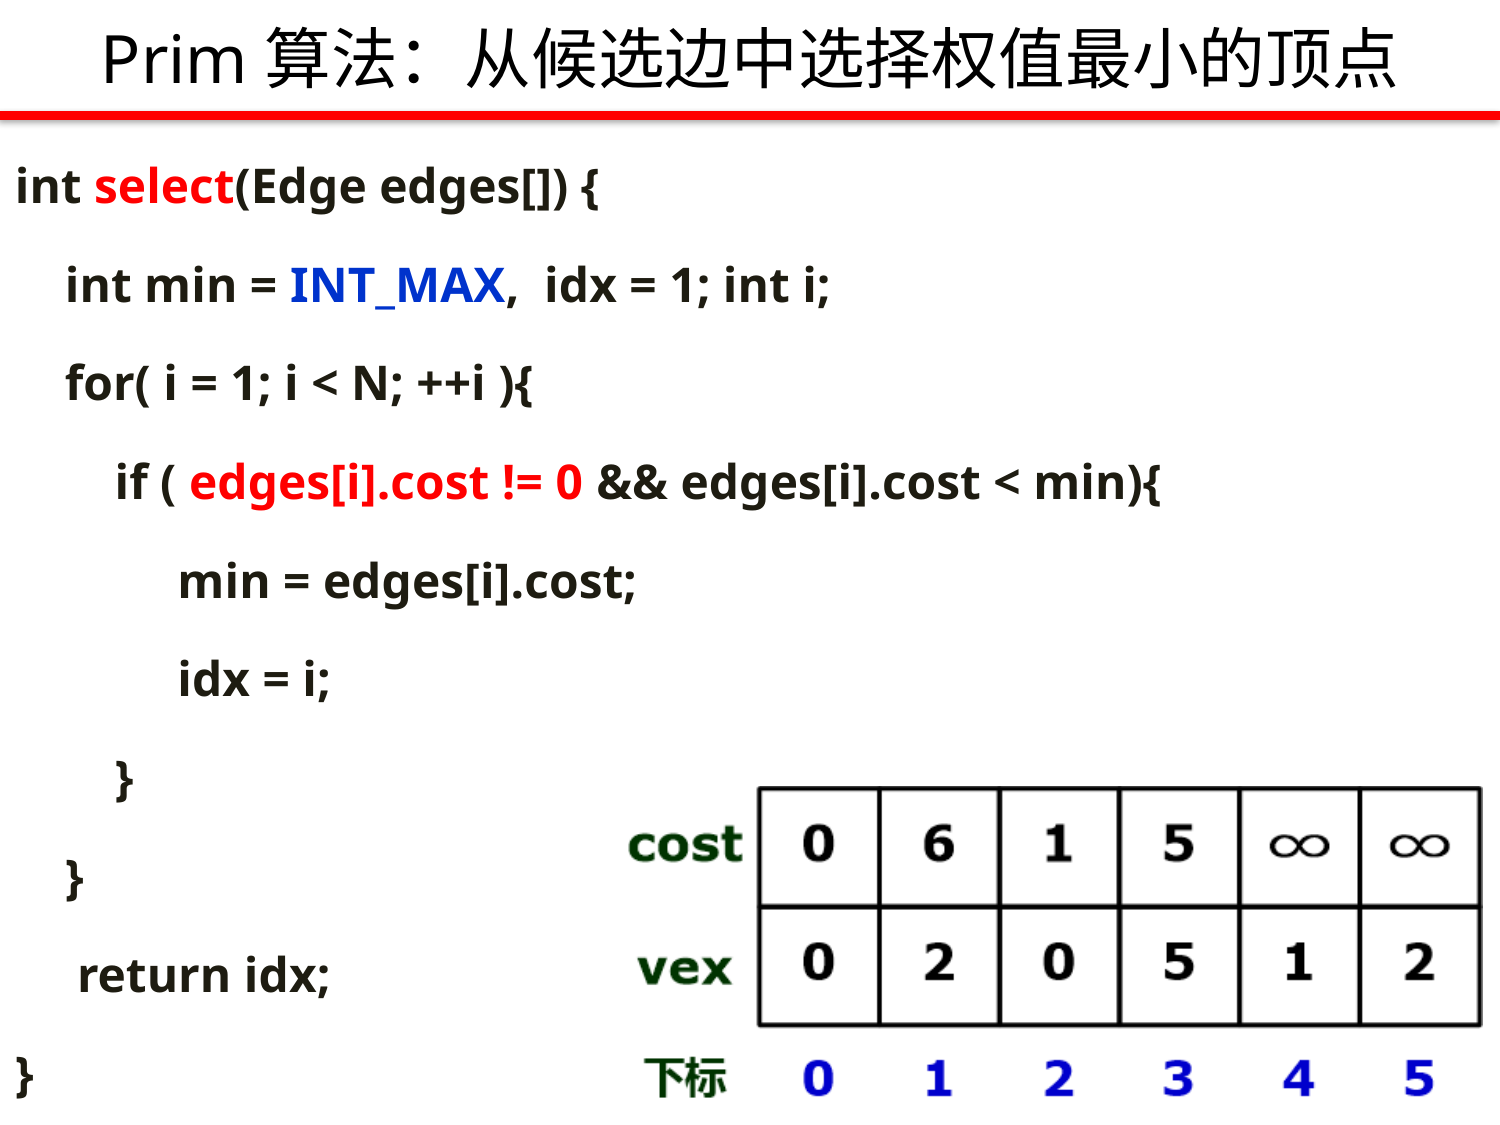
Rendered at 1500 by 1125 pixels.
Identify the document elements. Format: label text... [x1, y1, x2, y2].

text_box Prim算法：从候选边中选择权值最小的顶点 [0, 9, 1500, 104]
picture [627, 786, 1483, 1113]
text_box int select(Edge edges[]) { int min = INT_MAX, idx = 1; int i; for( i = 1; i < N; ++i ){ if ( edges[i].cost != 0 && edges[i].cost < min){ min = edges[i].cost; idx = i; } } return idx; } [0, 119, 1500, 1125]
